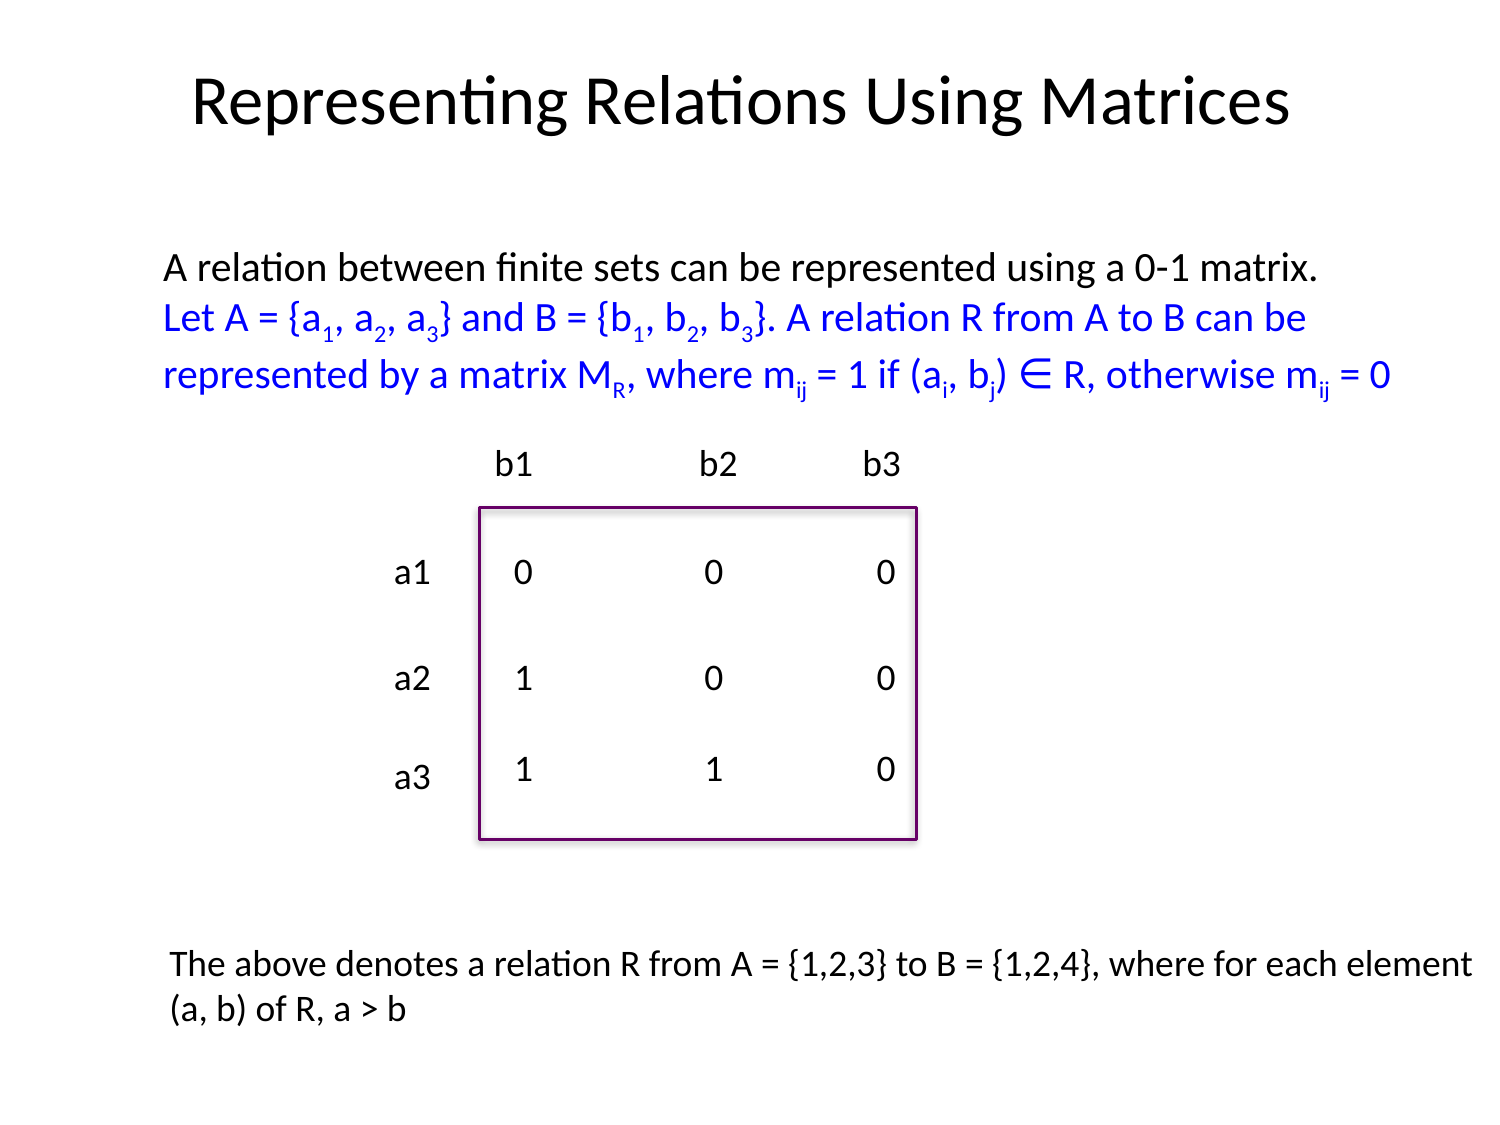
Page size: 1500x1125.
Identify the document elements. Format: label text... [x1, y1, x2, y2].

text_box 0 [861, 539, 911, 600]
text_box a1 [379, 539, 446, 600]
title Representing Relations Using Matrices [75, 45, 1425, 233]
text_box 1 [499, 736, 549, 797]
text_box b3 [847, 431, 917, 492]
text_box a3 [379, 744, 446, 804]
text_box The above denotes a relation R from A = {1,2,3} to B = {1,2,4}, where for each element (a, b) of R, a > b [154, 931, 1490, 1037]
text_box 0 [689, 539, 739, 600]
text_box A relation between finite sets can be represented using a 0-1 matrix. Let A = {a1, a2, a3} and B = {b1, b2, b3}. A relation R from A to B can be represented by a matrix MR, where mij = 1 if (ai, bj) ∈ R, otherwise mij = 0 [148, 232, 1406, 412]
text_box 1 [689, 736, 739, 797]
text_box 0 [689, 645, 739, 706]
text_box a2 [379, 645, 446, 706]
text_box b2 [684, 431, 753, 492]
text_box 0 [861, 736, 911, 797]
text_box 1 [499, 645, 549, 706]
text_box [478, 507, 917, 840]
text_box b1 [479, 431, 548, 492]
text_box 0 [499, 539, 549, 600]
text_box 0 [861, 645, 911, 706]
